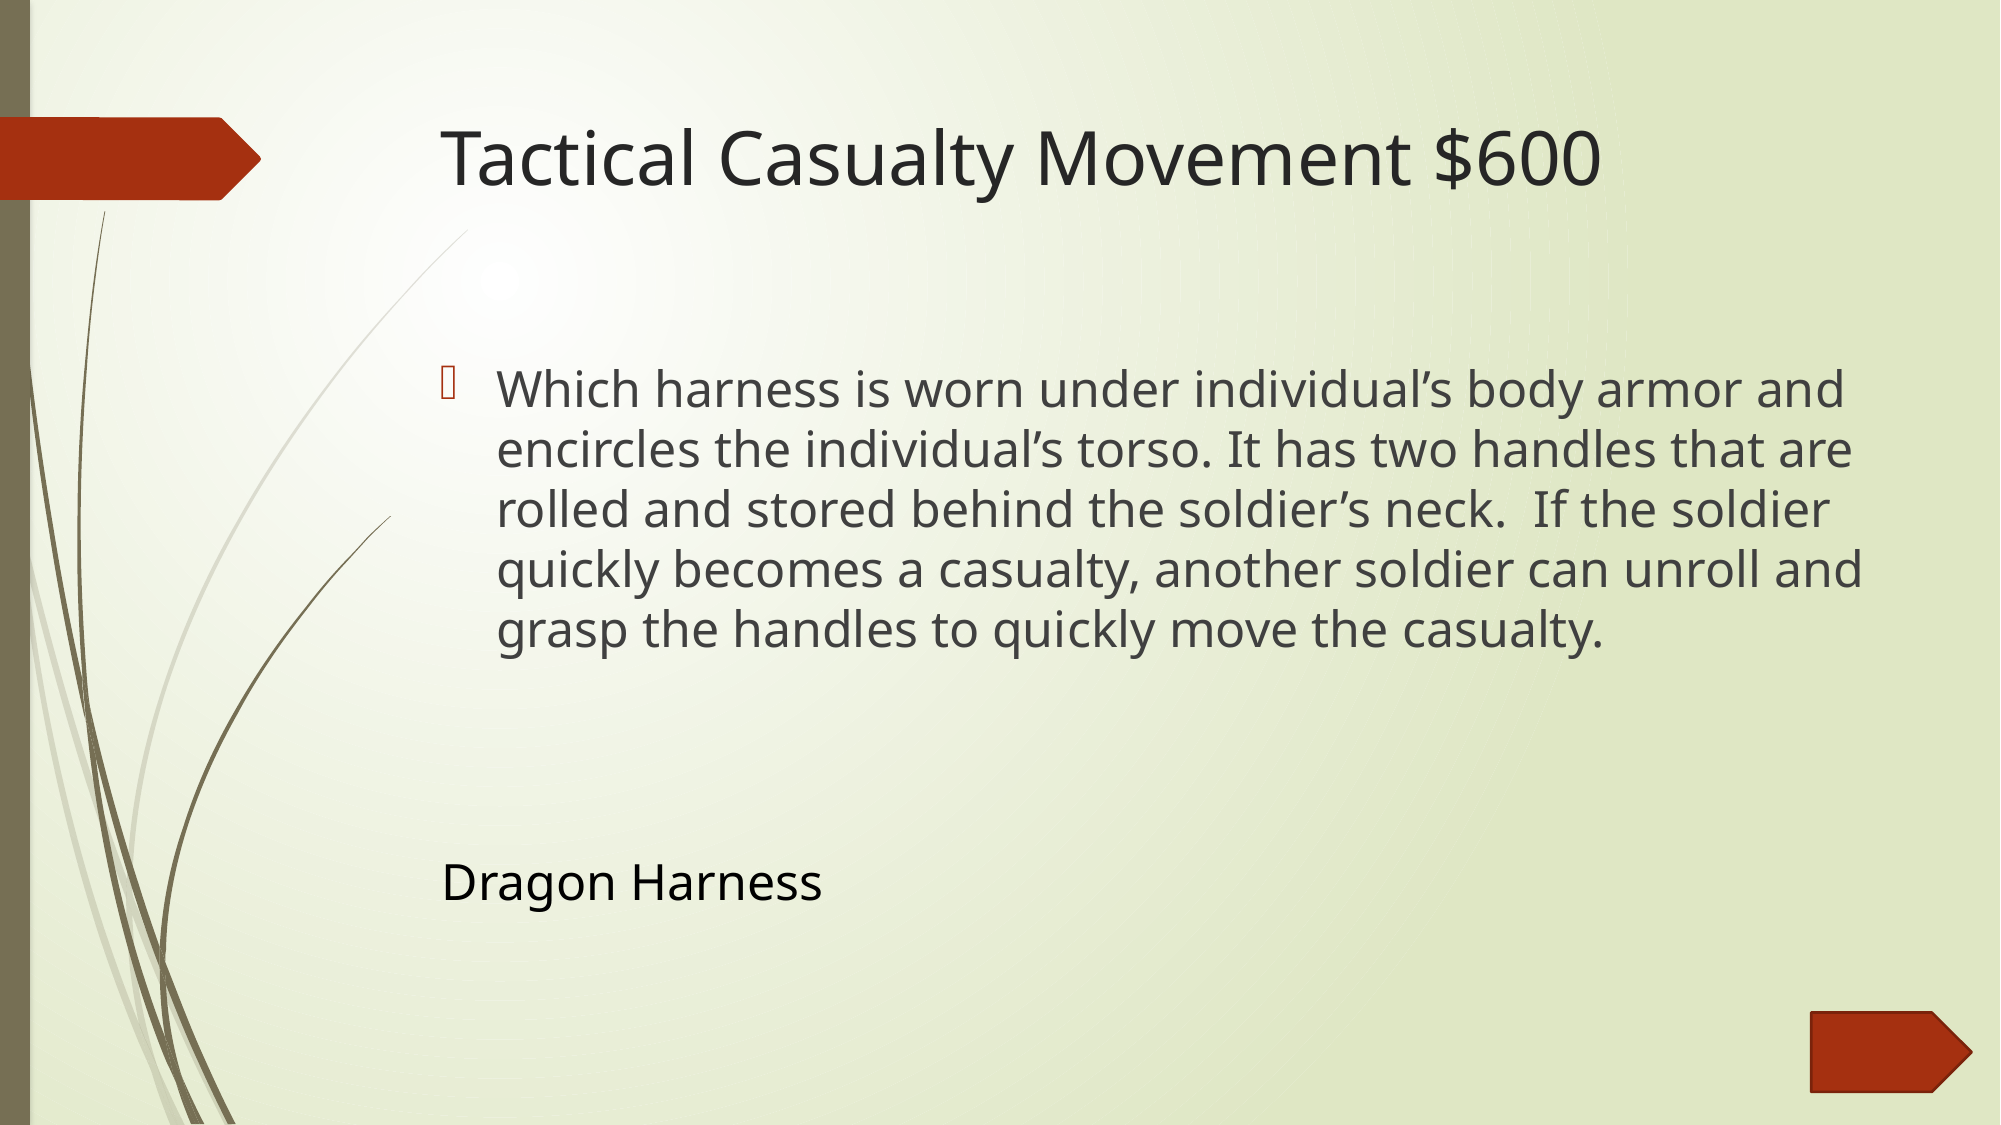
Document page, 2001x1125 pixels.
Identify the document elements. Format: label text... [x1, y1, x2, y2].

text_box Dragon Harness [426, 843, 839, 919]
list Which harness is worn under individual’s body armor and encircles the individual’s torso. It has two handles that are rolled and stored behind the soldier’s neck. If the soldier quickly becomes a casualty, another soldier can unroll and grasp the handles to quickly move the casualty. [424, 350, 1888, 970]
text_box [1809, 1011, 1973, 1094]
title Tactical Casualty Movement $600 [425, 102, 1888, 313]
